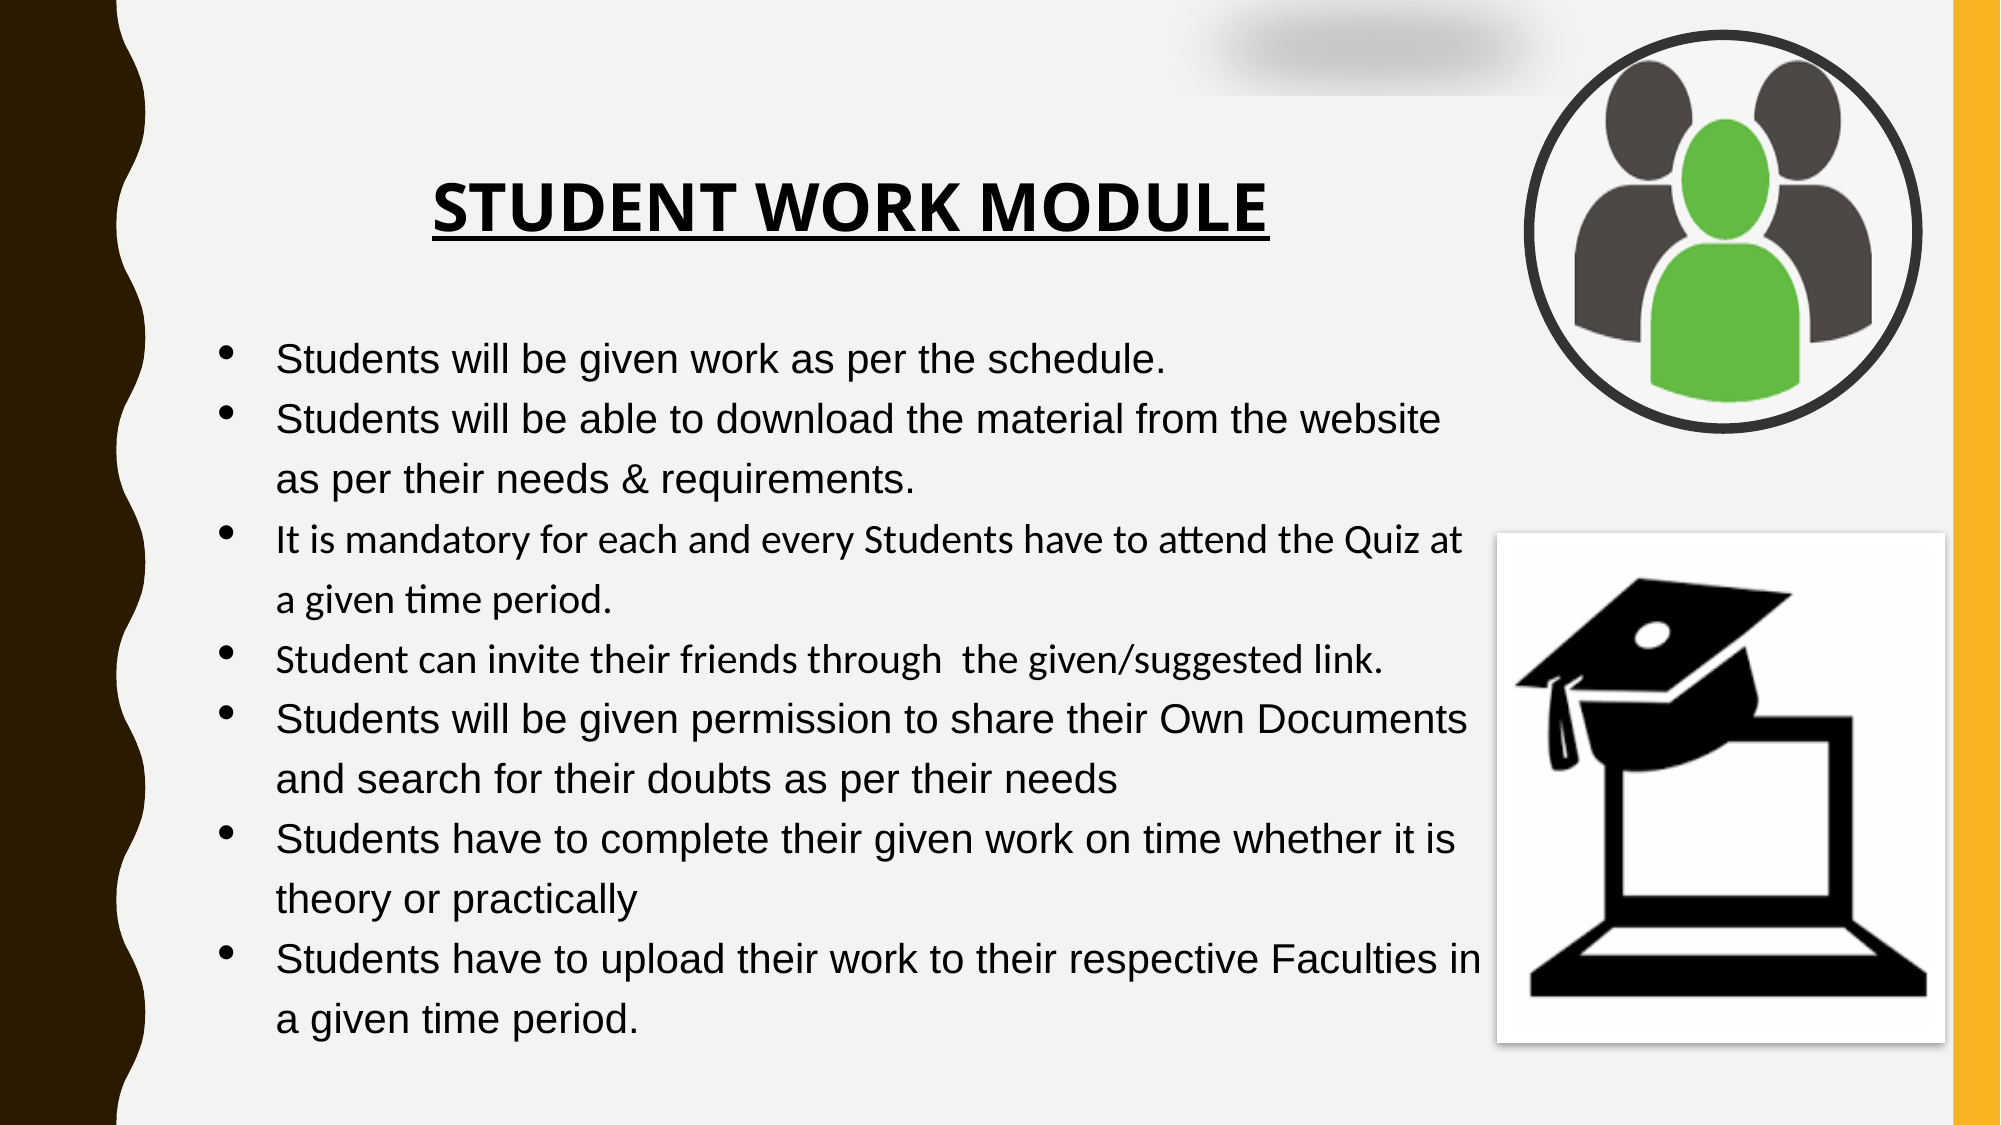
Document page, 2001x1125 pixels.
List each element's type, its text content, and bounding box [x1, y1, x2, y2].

text_box STUDENT WORK MODULE Students will be given work as per the schedule. Students will be able to download the material from the website as per their needs & requirements. It is mandatory for each and every Students have to attend the Quiz at a given time period. Student can invite their friends through the given/suggested link. Students will be given permission to share their Own Documents and search for their doubts as per their needs Students have to complete their given work on time whether it is theory or practically Students have to upload their work to their respective Faculties in a given time period. [204, 40, 1498, 1050]
picture [1511, 547, 1931, 1029]
picture [1529, 34, 1918, 429]
